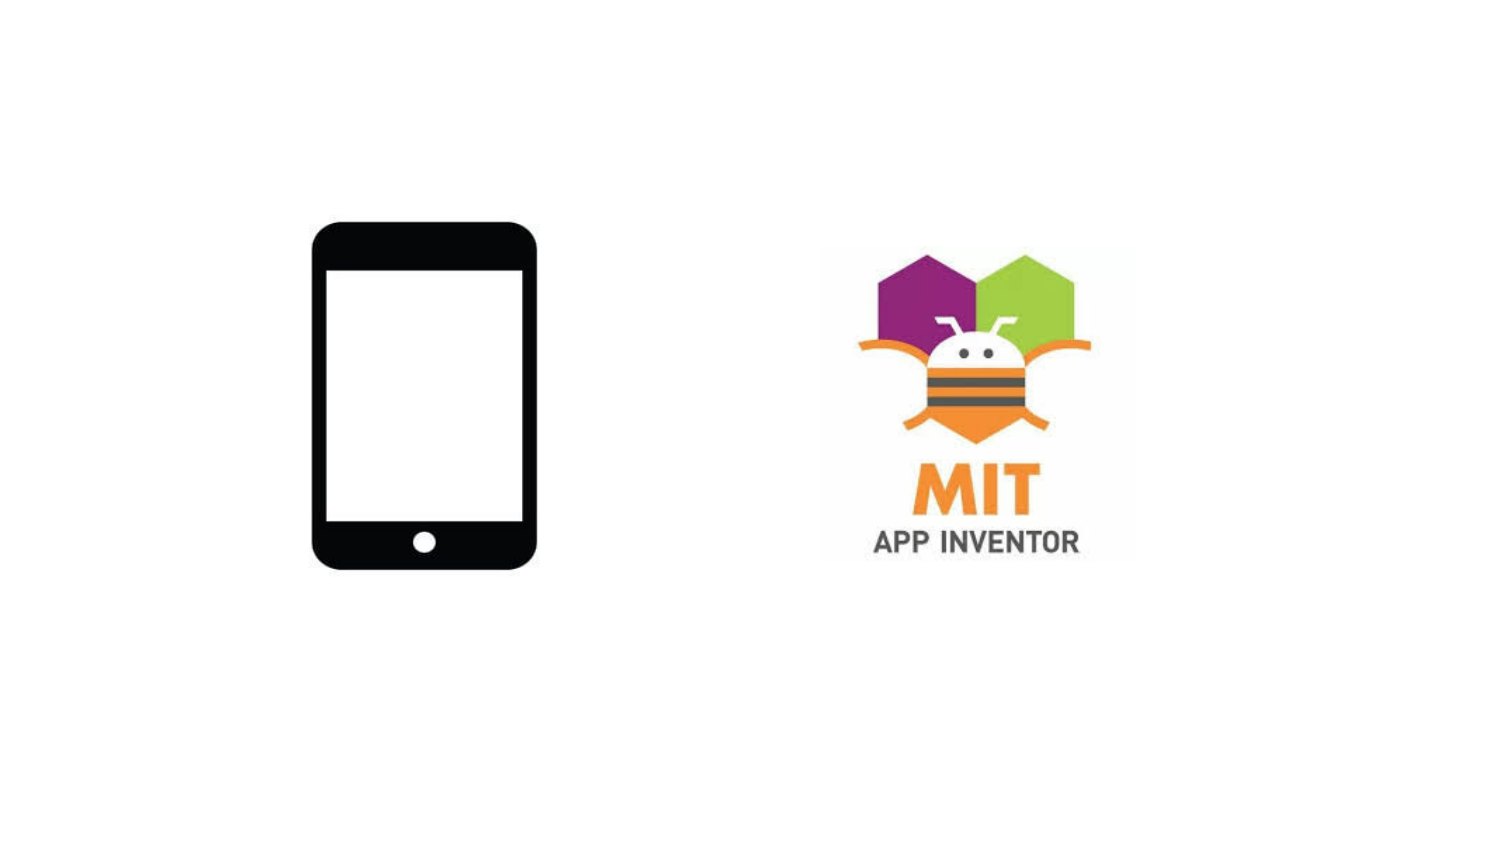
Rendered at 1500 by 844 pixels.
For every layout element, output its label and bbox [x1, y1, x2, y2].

picture [820, 245, 1136, 562]
picture [198, 187, 651, 605]
